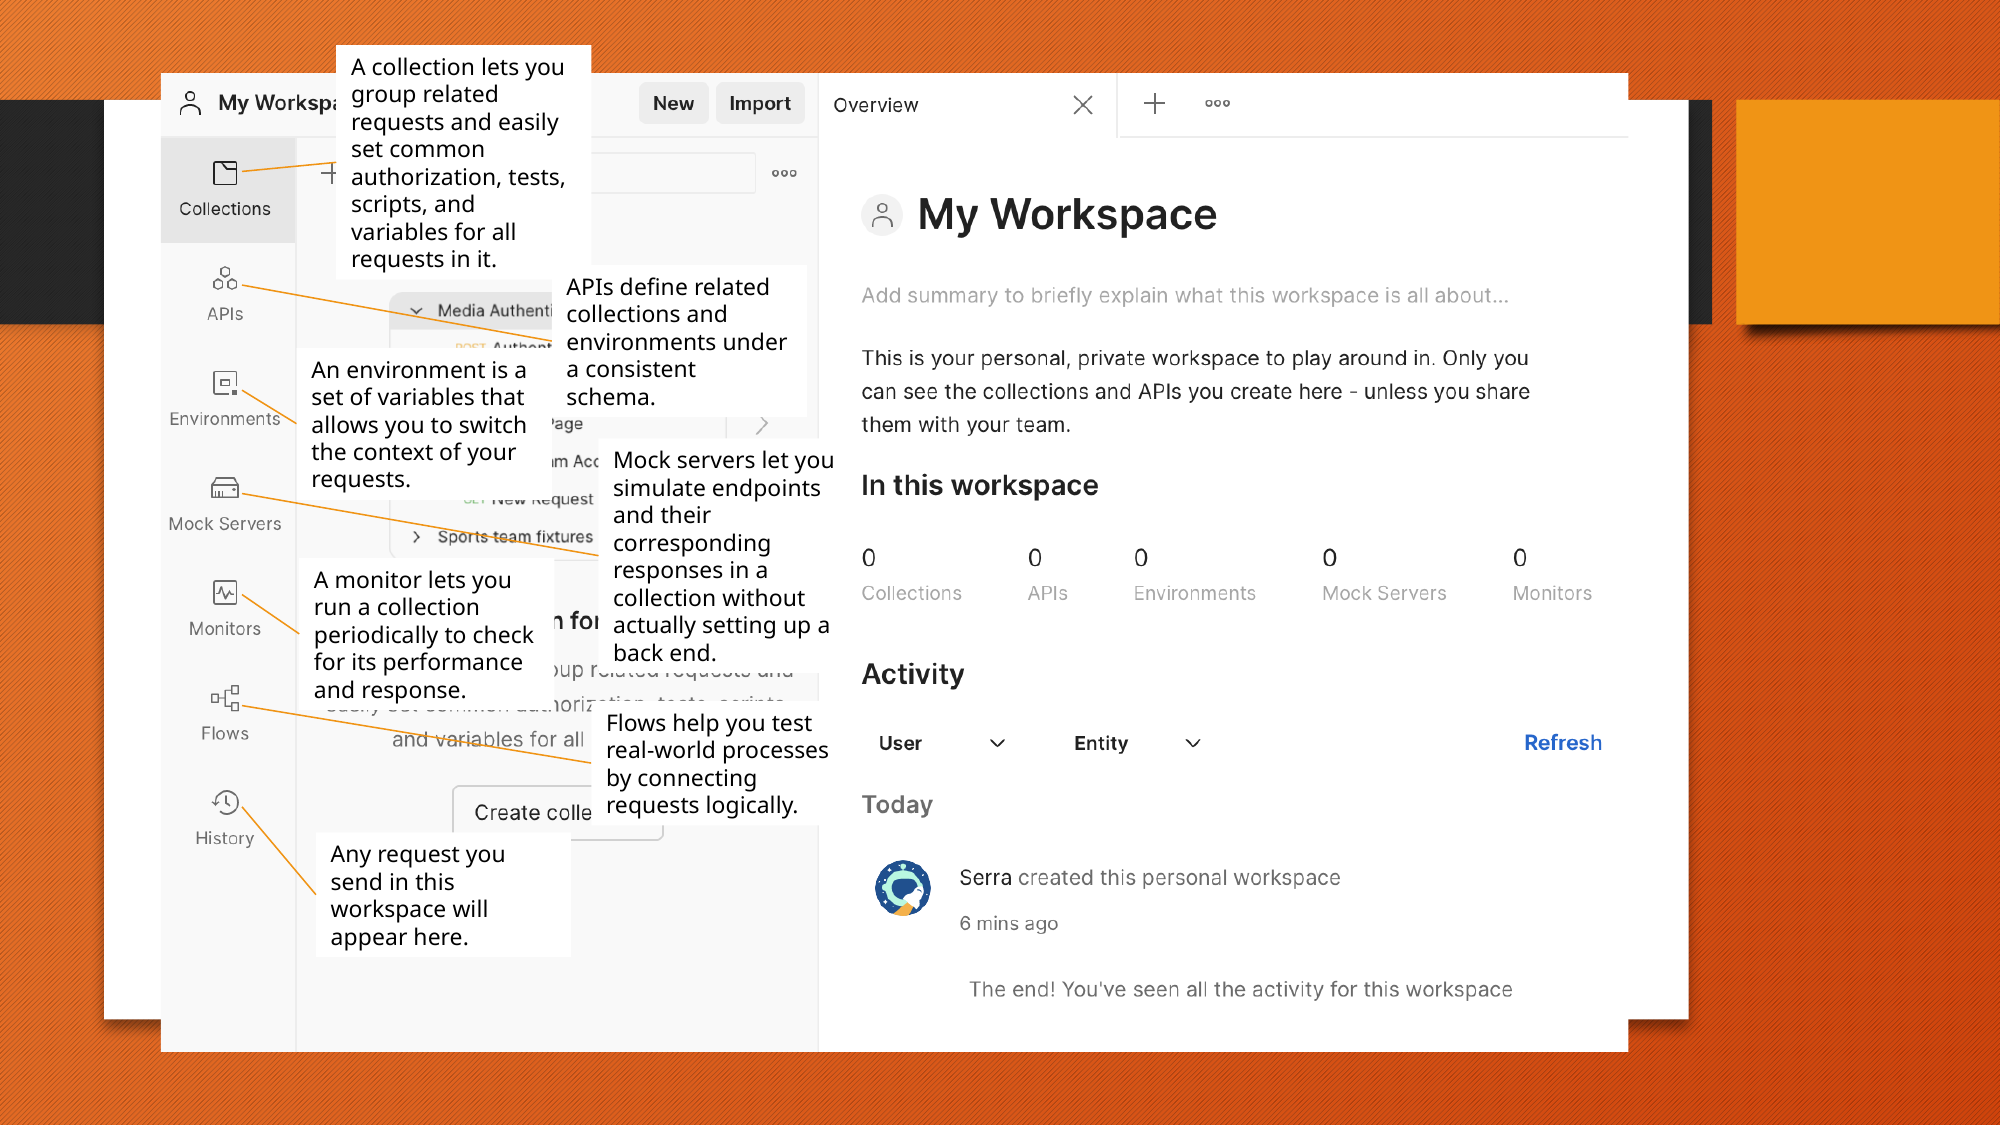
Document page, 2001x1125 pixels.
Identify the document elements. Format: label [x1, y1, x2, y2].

text_box [241, 806, 317, 882]
text_box [241, 389, 297, 425]
text_box [241, 705, 592, 765]
text_box [241, 284, 553, 329]
text_box [241, 493, 599, 558]
text_box [241, 149, 337, 172]
text_box [241, 594, 300, 636]
picture [0, 0, 2000, 1125]
